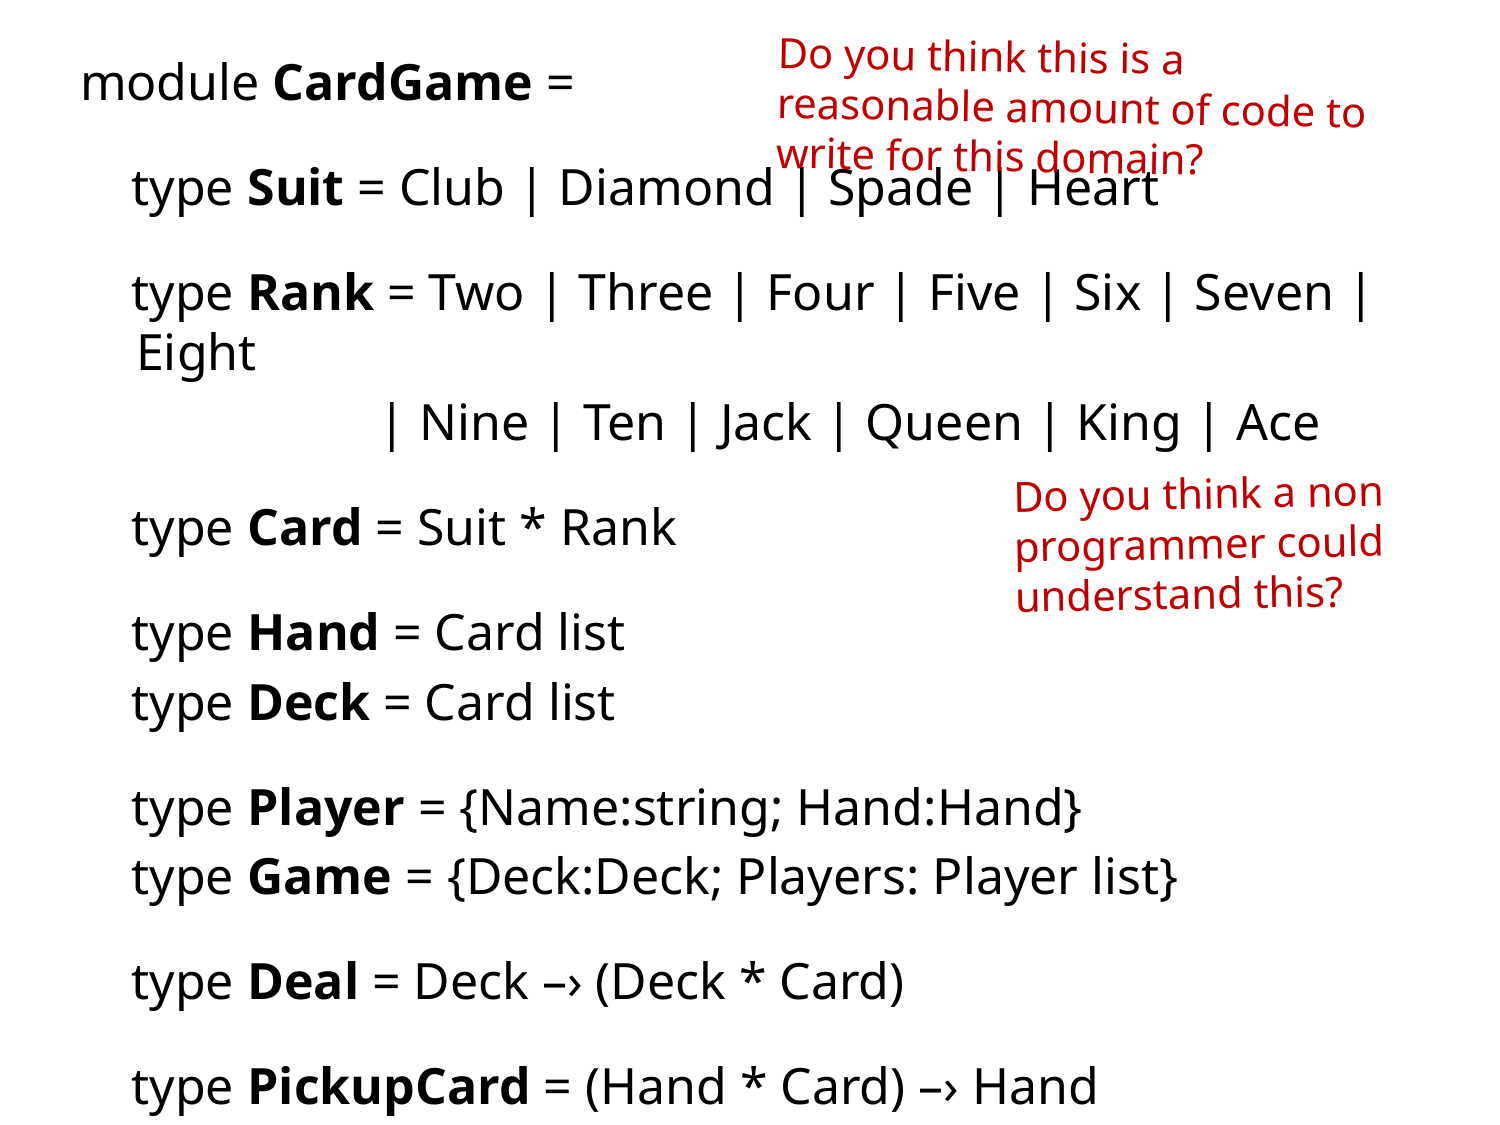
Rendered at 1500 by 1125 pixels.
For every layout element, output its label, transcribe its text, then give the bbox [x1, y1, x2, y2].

text_box Do you think this is a reasonable amount of code to write for this domain? [761, 19, 1419, 196]
list module CardGame = type Suit = Club | Diamond | Spade | Heart type Rank = Two | Three | Four | Five | Six | Seven | Eight | Nine | Ten | Jack | Queen | King | Ace type Card = Suit * Rank type Hand = Card list type Deck = Card list type Player = {Name:string; Hand:Hand} type Game = {Deck:Deck; Players: Player list} type Deal = Deck –› (Deck * Card) type PickupCard = (Hand * Card) –› Hand [64, 42, 1415, 1083]
text_box Do you think a non programmer could understand this? [997, 456, 1420, 629]
